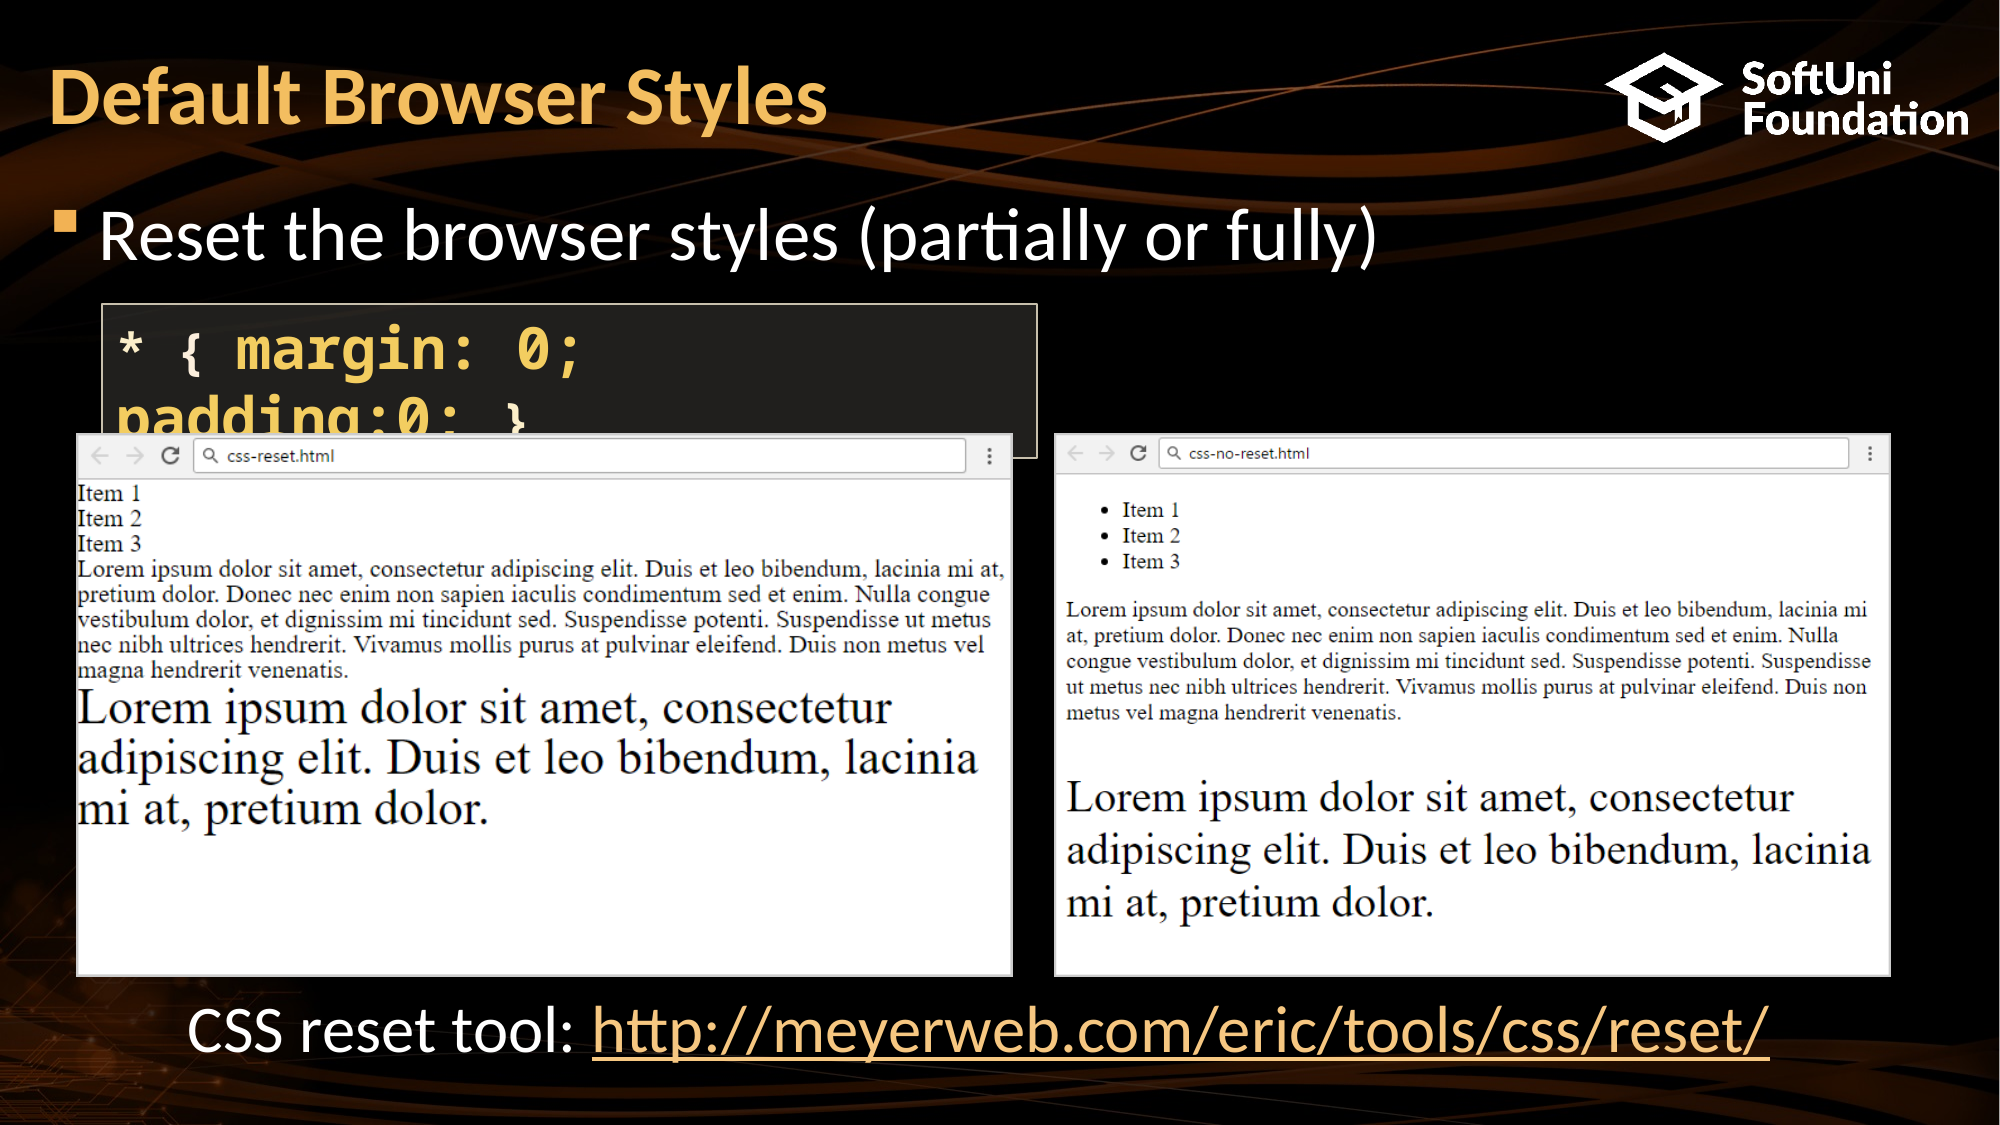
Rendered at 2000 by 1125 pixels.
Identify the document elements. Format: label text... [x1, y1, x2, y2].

text_box * { margin: 0; padding:0; } [101, 303, 1038, 459]
text_box CSS reset tool: http://meyerweb.com/eric/tools/css/reset/ [87, 976, 1871, 1075]
picture [0, 0, 2000, 1125]
title Default Browser Styles [30, 6, 1602, 189]
list Reset the browser styles (partially or fully) [30, 174, 1688, 287]
